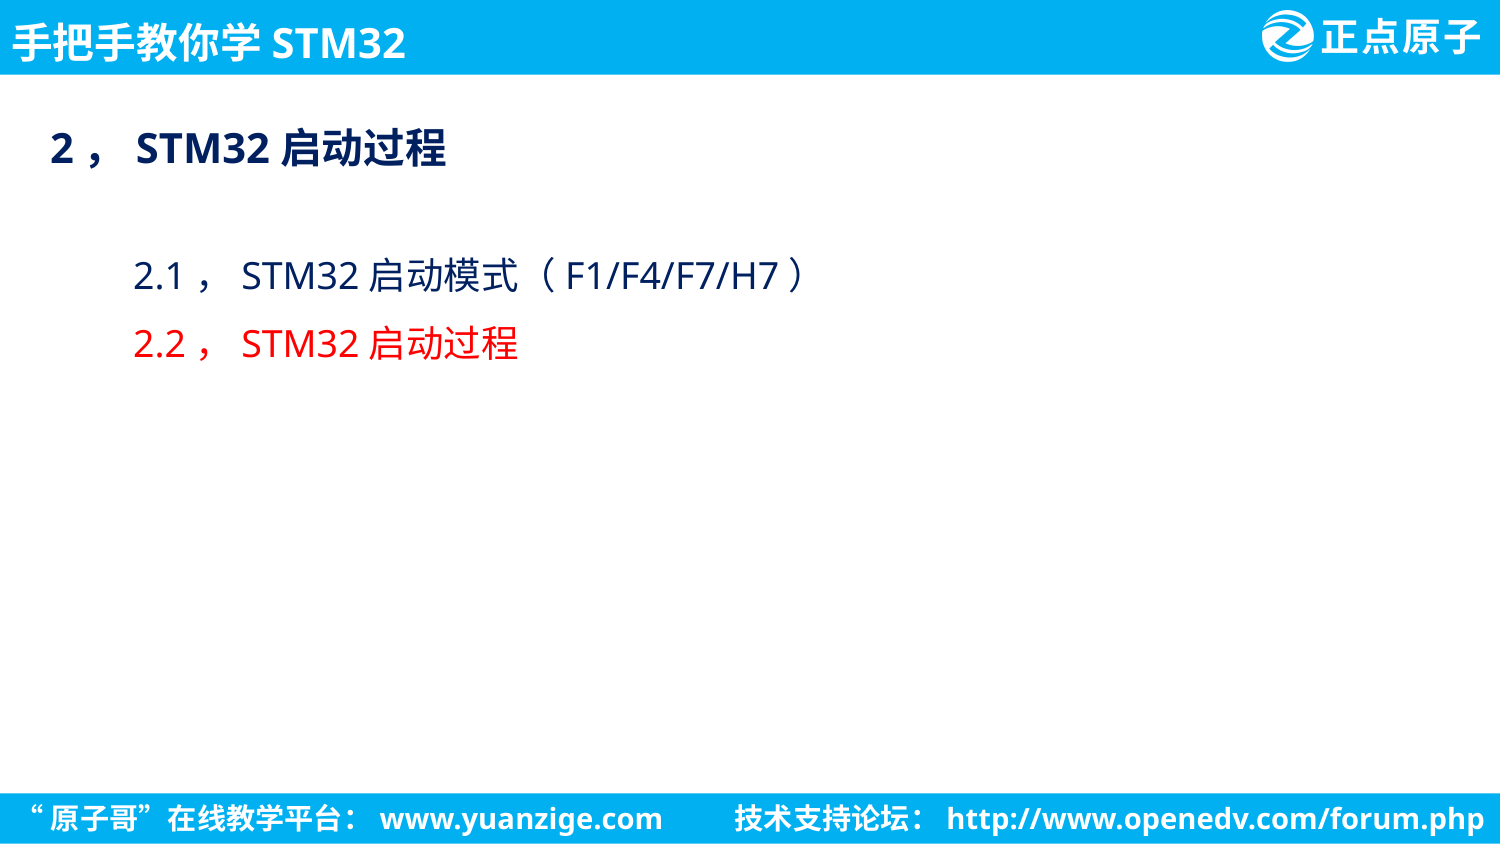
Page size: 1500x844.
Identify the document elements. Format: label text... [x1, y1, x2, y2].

picture [1445, 21, 1479, 54]
text_box 手把手教你学STM32 [0, 0, 967, 75]
picture [1431, 44, 1438, 52]
picture [1412, 44, 1418, 52]
text_box 2.1，STM32启动模式（F1/F4/F7/H7） 2.2，STM32启动过程 [125, 226, 1053, 369]
picture [1267, 11, 1313, 45]
text_box 2，STM32启动过程 [42, 93, 829, 176]
picture [1391, 45, 1397, 53]
picture [1263, 27, 1307, 61]
text_box [0, 0, 1500, 76]
picture [1404, 20, 1438, 54]
picture [1367, 18, 1396, 42]
picture [1322, 21, 1357, 52]
text_box 技术支持论坛：http://www.openedv.com/forum.php [560, 793, 1500, 843]
text_box “原子哥”在线教学平台：www.yuanzige.com [0, 793, 560, 843]
picture [1364, 45, 1370, 53]
